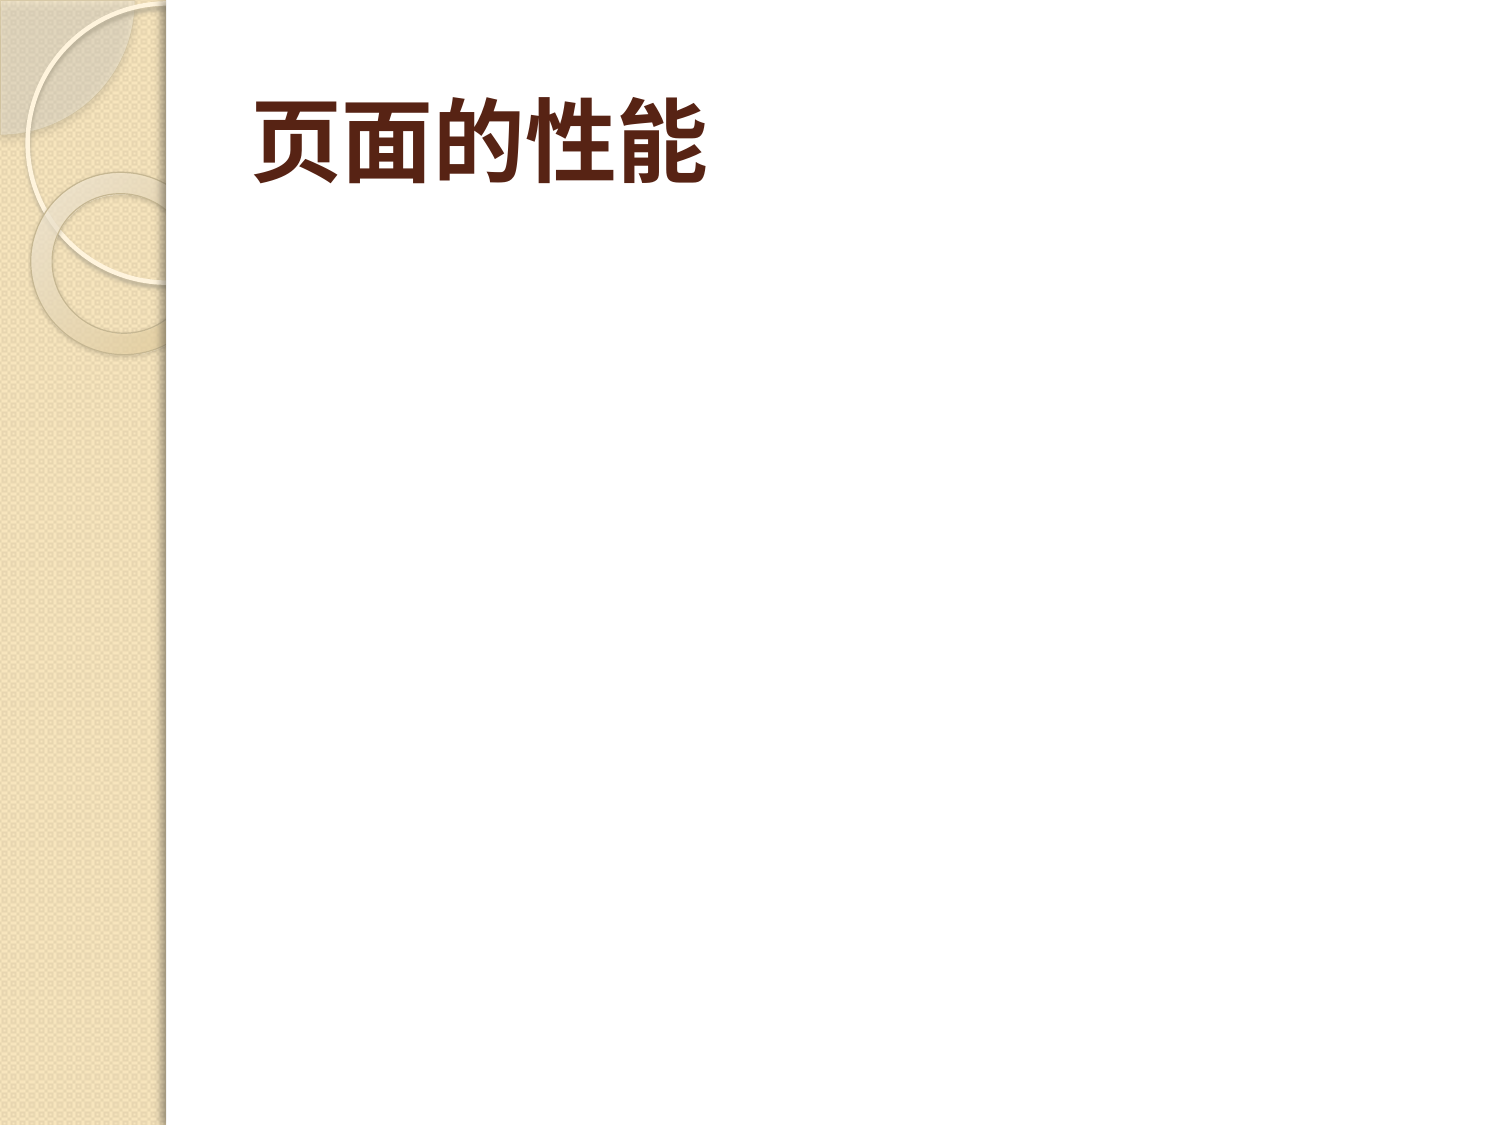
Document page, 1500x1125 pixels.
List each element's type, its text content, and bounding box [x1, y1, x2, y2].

title 页面的性能 [235, 45, 1466, 233]
